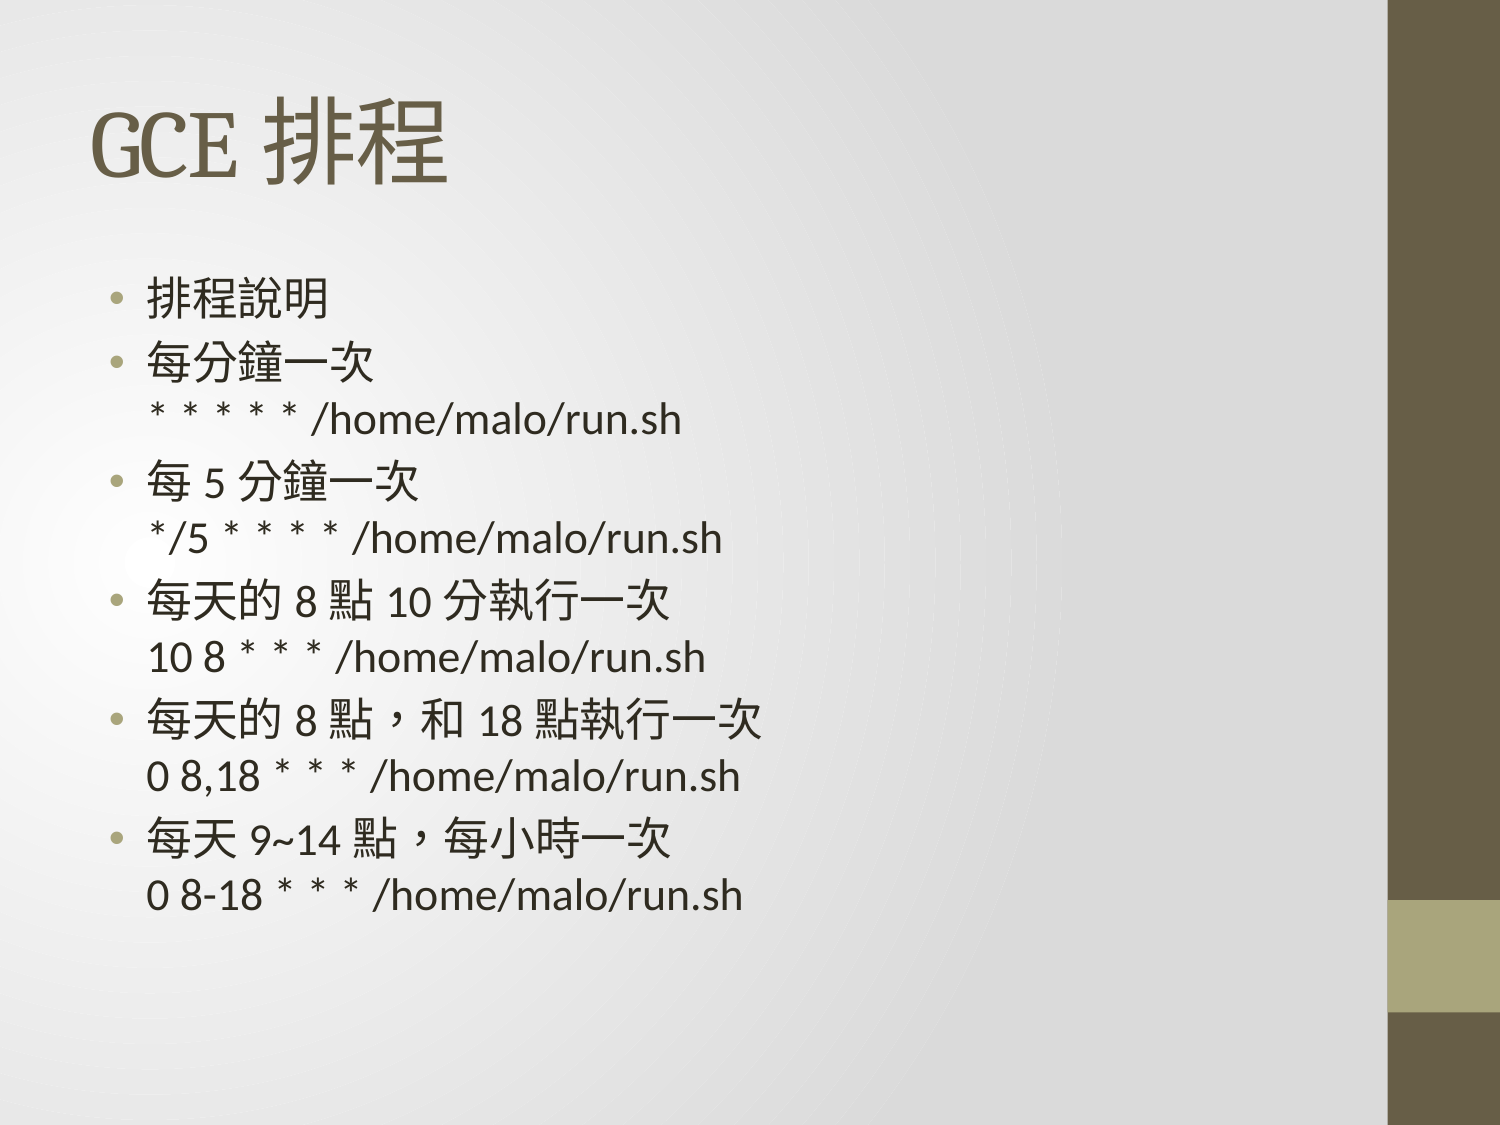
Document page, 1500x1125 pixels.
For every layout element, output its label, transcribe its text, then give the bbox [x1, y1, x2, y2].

list 排程說明 每分鐘一次 * * * * * /home/malo/run.sh 每5分鐘一次 */5 * * * * /home/malo/run.sh 每天的8點10分執行一次 10 8 * * * /home/malo/run.sh 每天的8點，和18點執行一次 0 8,18 * * * /home/malo/run.sh 每天9~14點，每小時一次 0 8-18 * * * /home/malo/run.sh [75, 262, 1325, 1050]
title GCE排程 [75, 45, 1325, 233]
